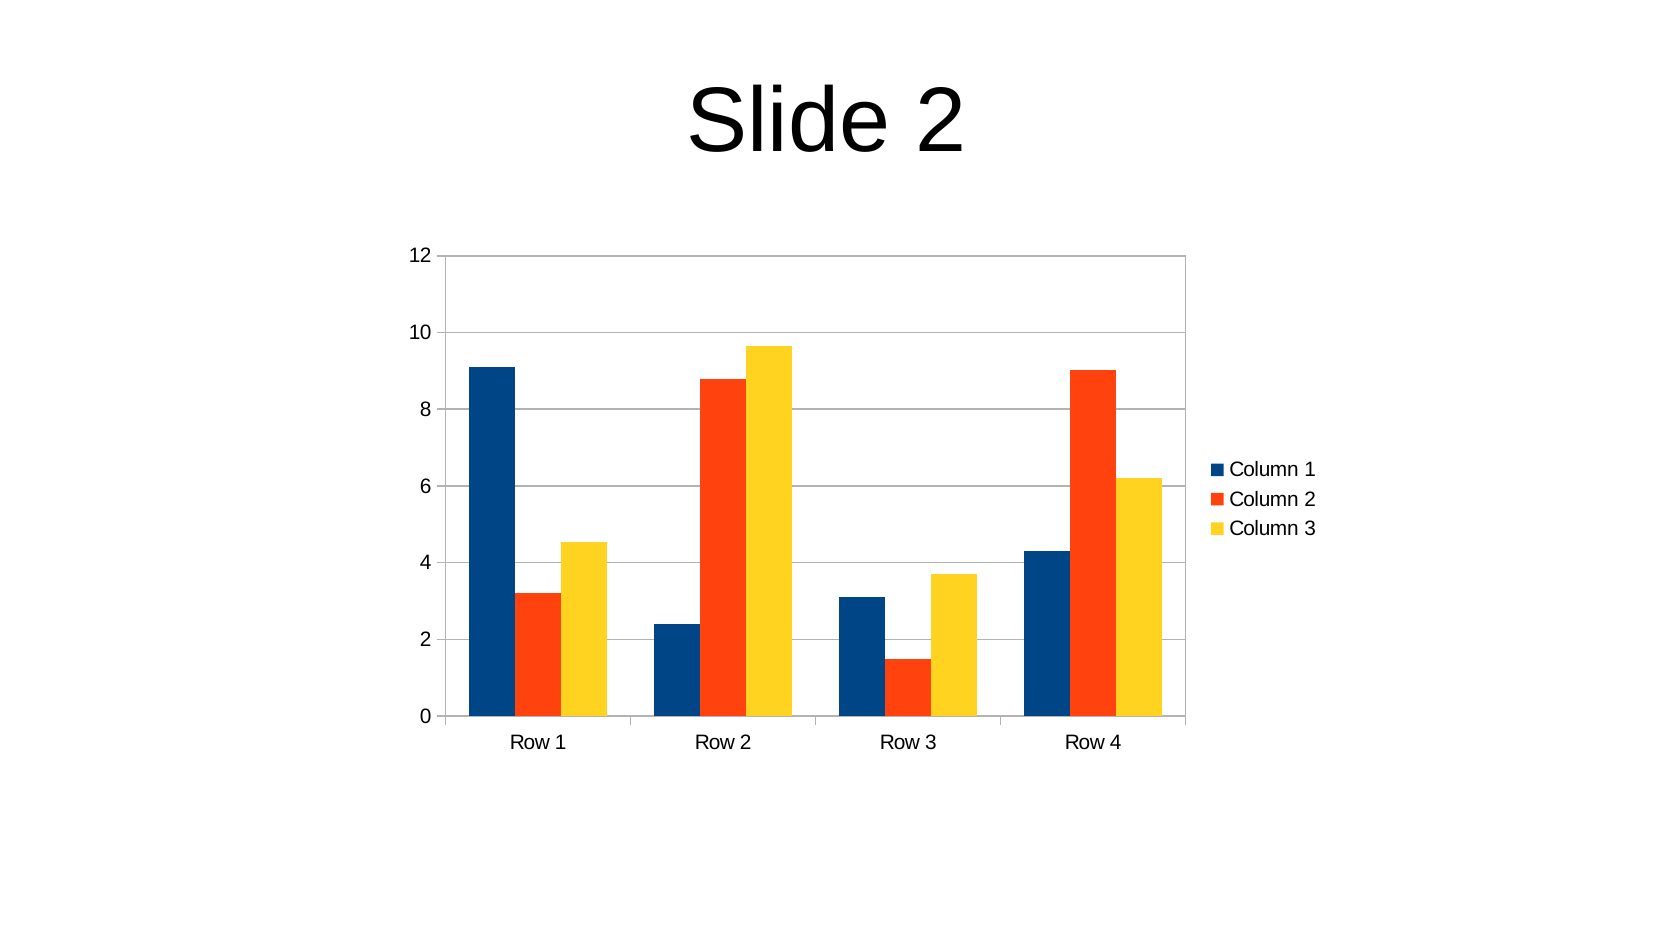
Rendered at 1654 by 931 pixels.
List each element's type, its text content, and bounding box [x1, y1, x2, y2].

chart [389, 233, 1336, 766]
text_box Slide 2 [82, 37, 1571, 193]
